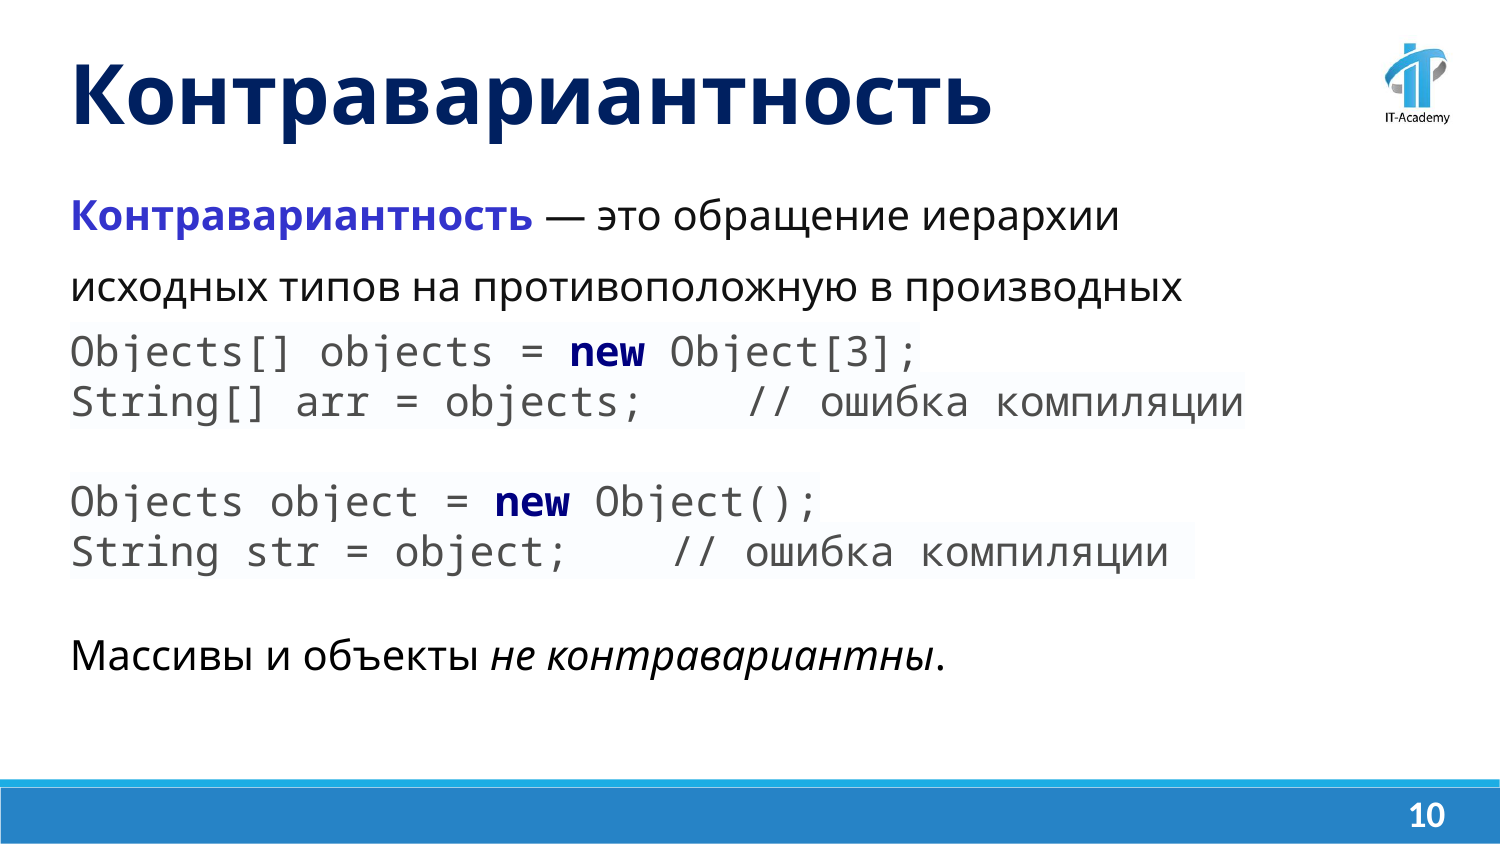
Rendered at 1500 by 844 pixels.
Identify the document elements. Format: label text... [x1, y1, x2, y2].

text_box Контравариантность [54, 16, 1405, 166]
text_box ‹#› [1390, 782, 1463, 827]
picture [1405, 35, 1461, 126]
text_box Objects[] objects = new Object[3]; String[] arr = objects; // ошибка компиляции Objects object = new Object(); String str = object; // ошибка компиляции [54, 309, 1282, 590]
text_box Контравариантность — это обращение иерархии исходных типов на противоположную в производных типах. [54, 151, 1328, 397]
text_box Массивы и объекты не контравариантны. [54, 592, 1328, 695]
